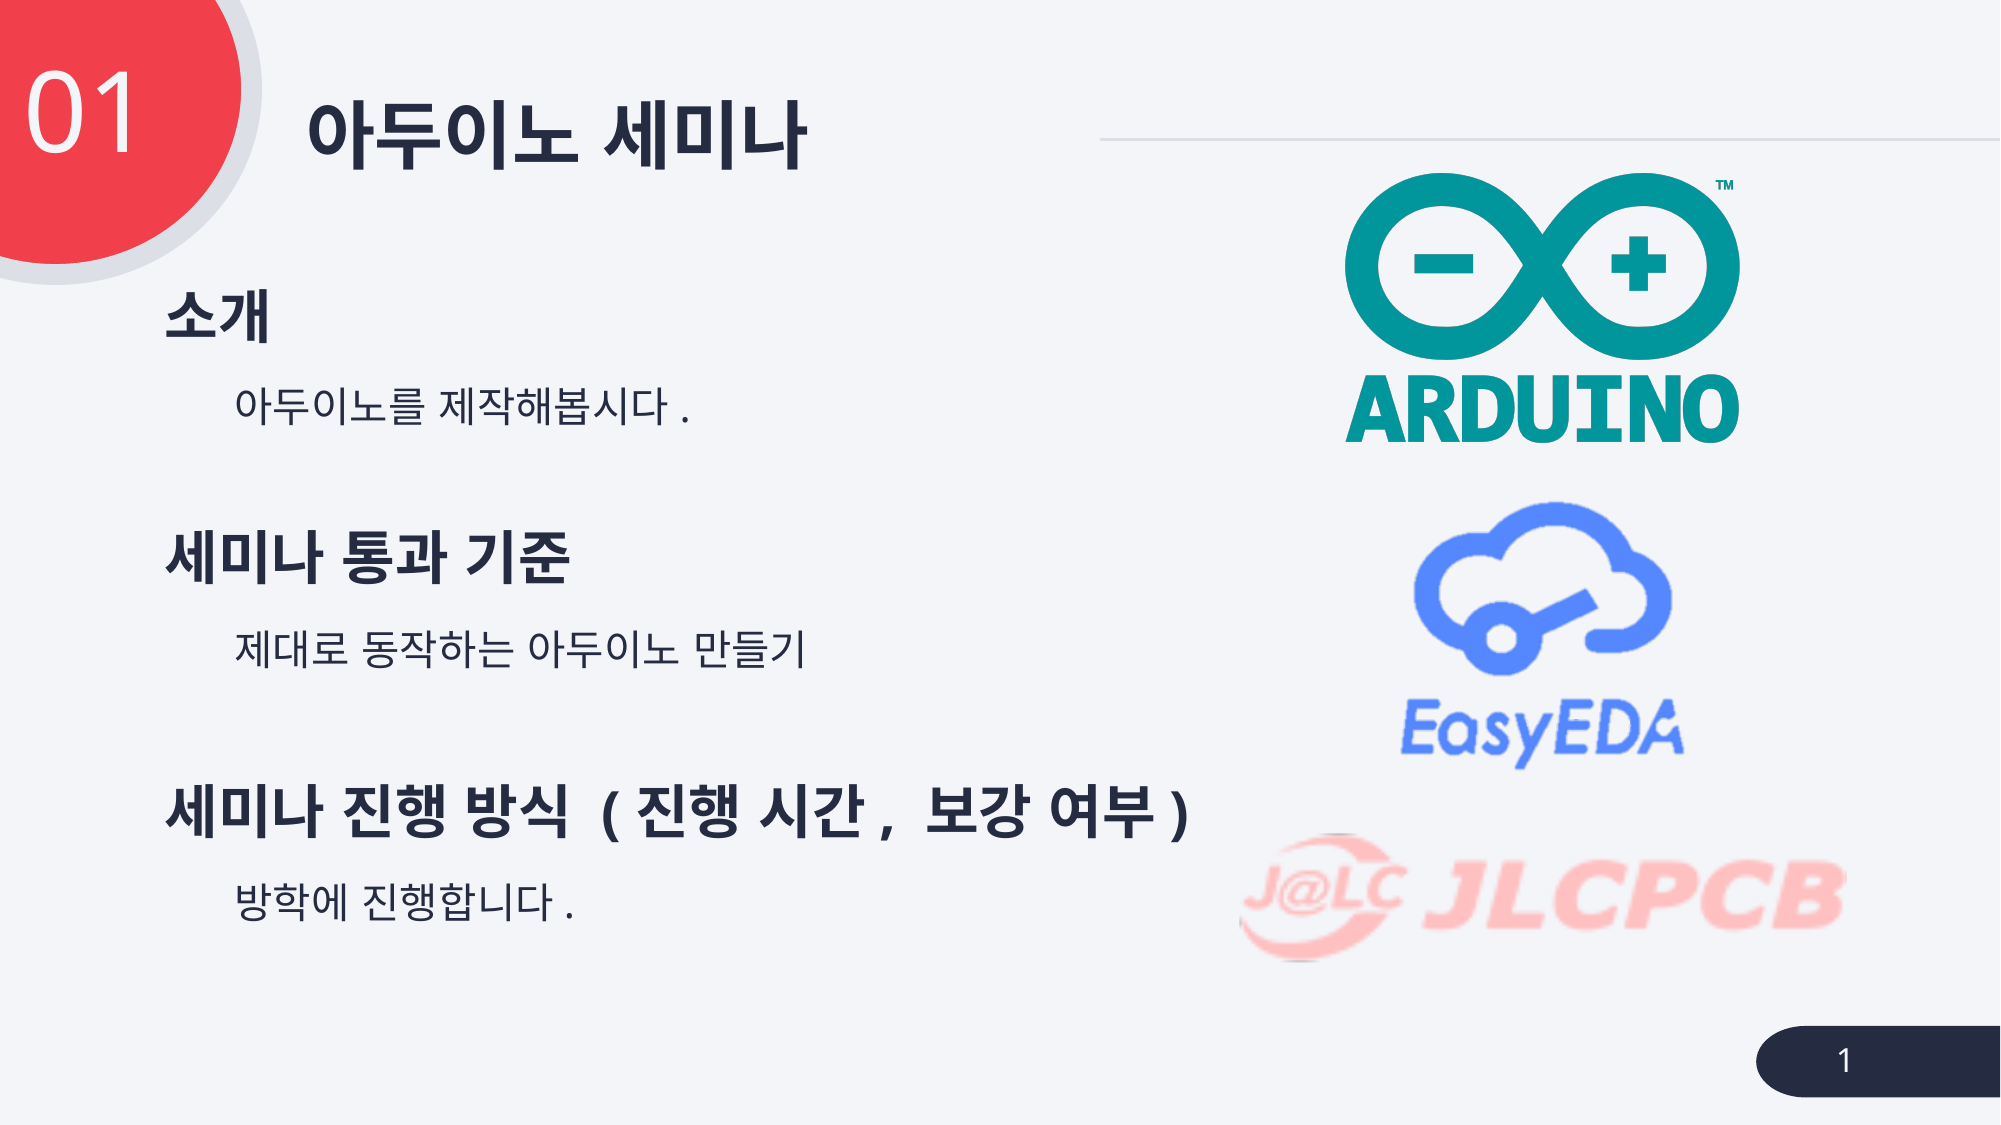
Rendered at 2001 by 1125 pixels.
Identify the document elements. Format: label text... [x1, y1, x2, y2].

text_box 소개 [149, 268, 959, 370]
list 01 [0, 47, 167, 186]
text_box 제대로 동작하는 아두이노 만들기 [219, 621, 1187, 713]
text_box 방학에 진행합니다. [219, 875, 1238, 966]
text_box 세미나 진행 방식 (진행 시간, 보강 여부) [149, 763, 1238, 865]
text_box 세미나 통과 기준 [149, 510, 959, 612]
slide_number 1 [1820, 1031, 1984, 1092]
list 아두이노를 제작해봅시다. [219, 379, 1073, 470]
picture [1187, 444, 1898, 999]
title 아두이노 세미나 [290, 89, 1100, 191]
picture [1344, 173, 1740, 443]
